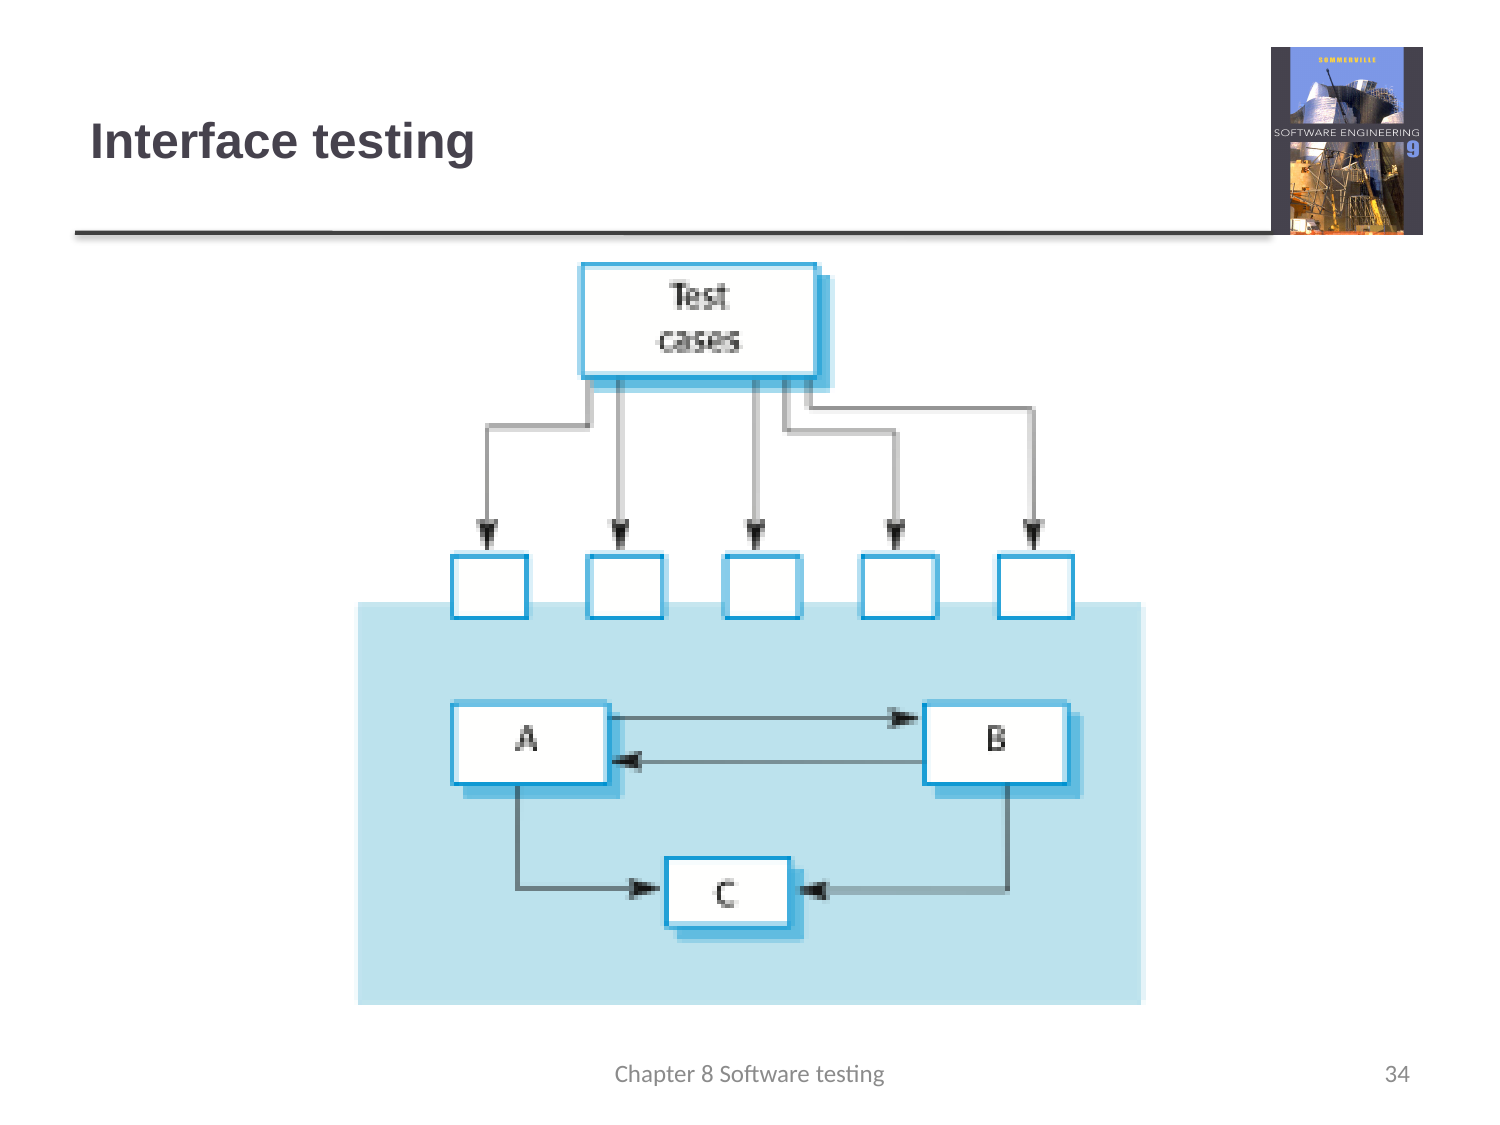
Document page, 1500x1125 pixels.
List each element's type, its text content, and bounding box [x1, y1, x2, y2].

slide_number 34 [1074, 1042, 1425, 1103]
title Interface testing [74, 44, 1272, 233]
picture [1272, 47, 1423, 235]
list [74, 262, 1426, 1006]
footer Chapter 8 Software testing [512, 1042, 988, 1103]
